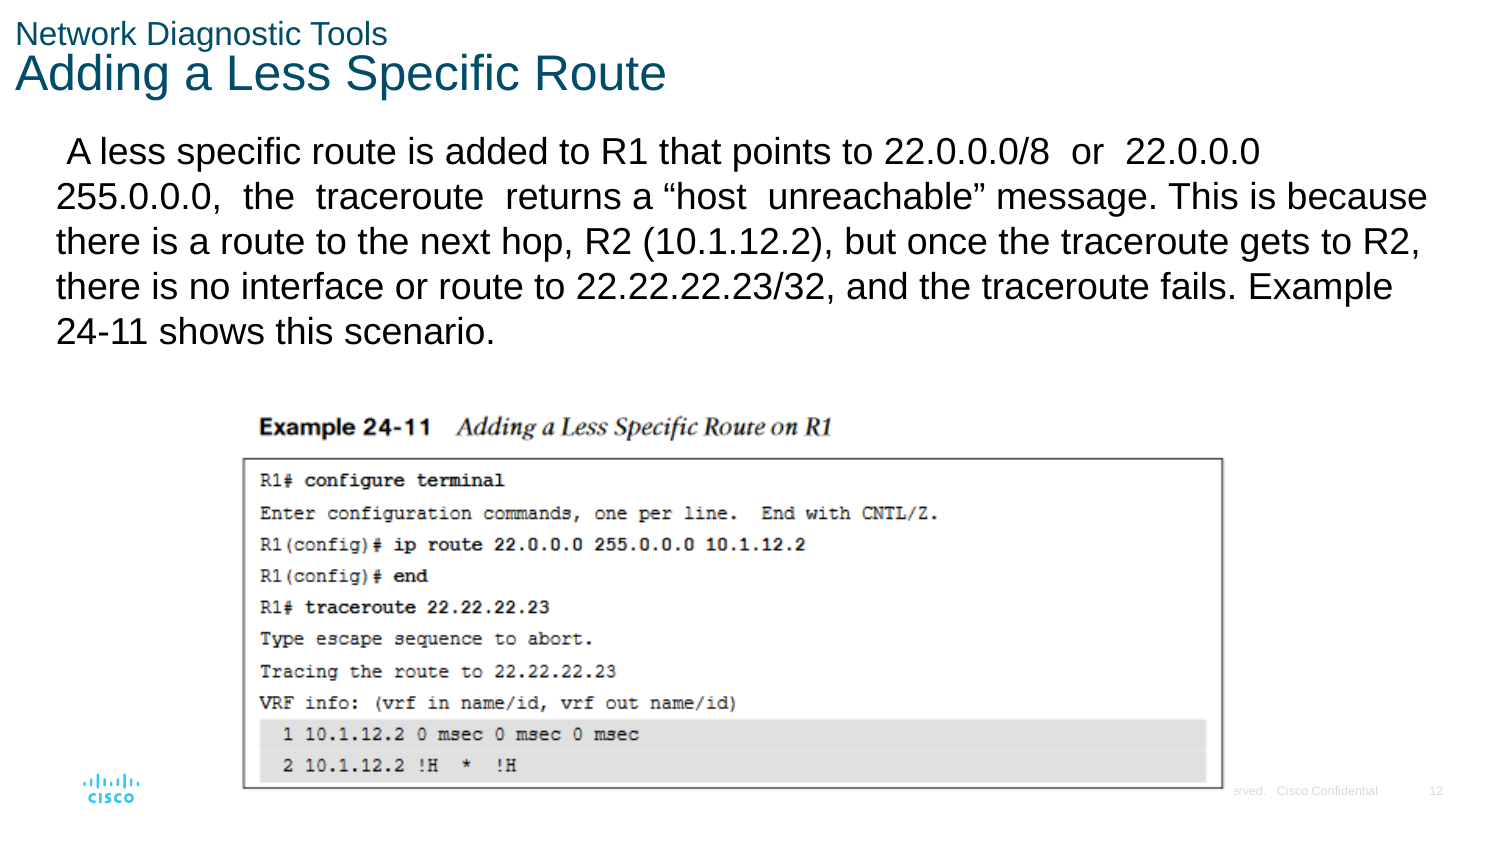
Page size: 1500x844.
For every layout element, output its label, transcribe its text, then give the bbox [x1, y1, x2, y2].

picture [230, 405, 1235, 800]
text_box A less specific route is added to R1 that points to 22.0.0.0/8 or 22.0.0.0 255.0.0.0, the traceroute returns a “host unreachable” message. This is because there is a route to the next hop, R2 (10.1.12.2), but once the traceroute gets to R2, there is no interface or route to 22.22.22.23/32, and the traceroute fails. Example 24-11 shows this scenario. [41, 120, 1454, 360]
title Network Diagnostic Tools Adding a Less Specific Route [0, 0, 1369, 121]
